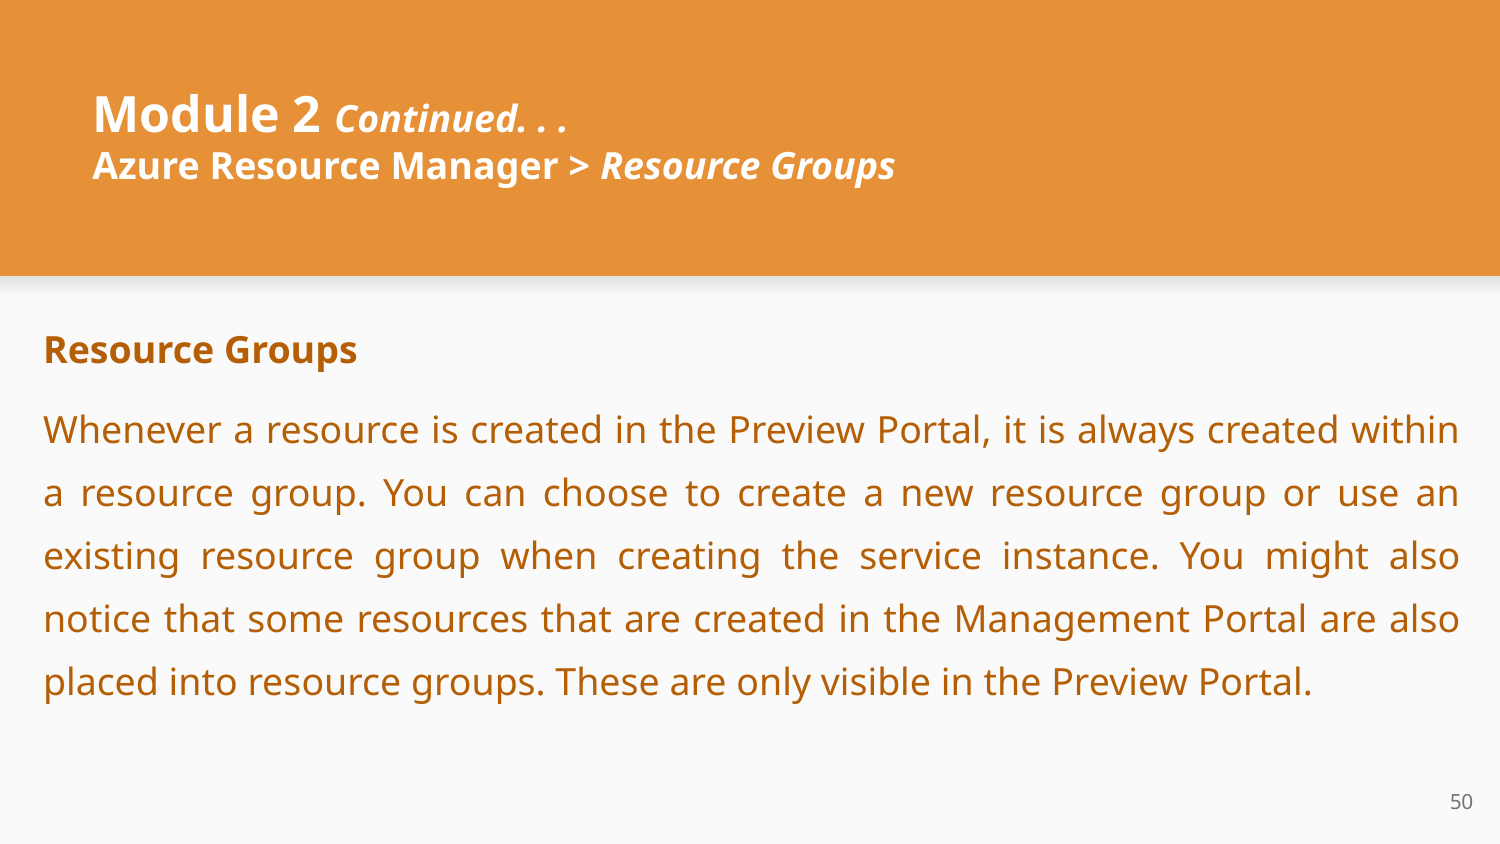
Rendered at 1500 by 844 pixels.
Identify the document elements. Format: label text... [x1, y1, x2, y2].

slide_number ‹#› [1398, 770, 1489, 835]
title Module 2 Continued. . . Azure Resource Manager > Resource Groups [77, 20, 1433, 248]
text_box Resource Groups Whenever a resource is created in the Preview Portal, it is always created within a resource group. You can choose to create a new resource group or use an existing resource group when creating the service instance. You might also notice that some resources that are created in the Management Portal are also placed into resource groups. These are only visible in the Preview Portal. [28, 293, 1477, 819]
